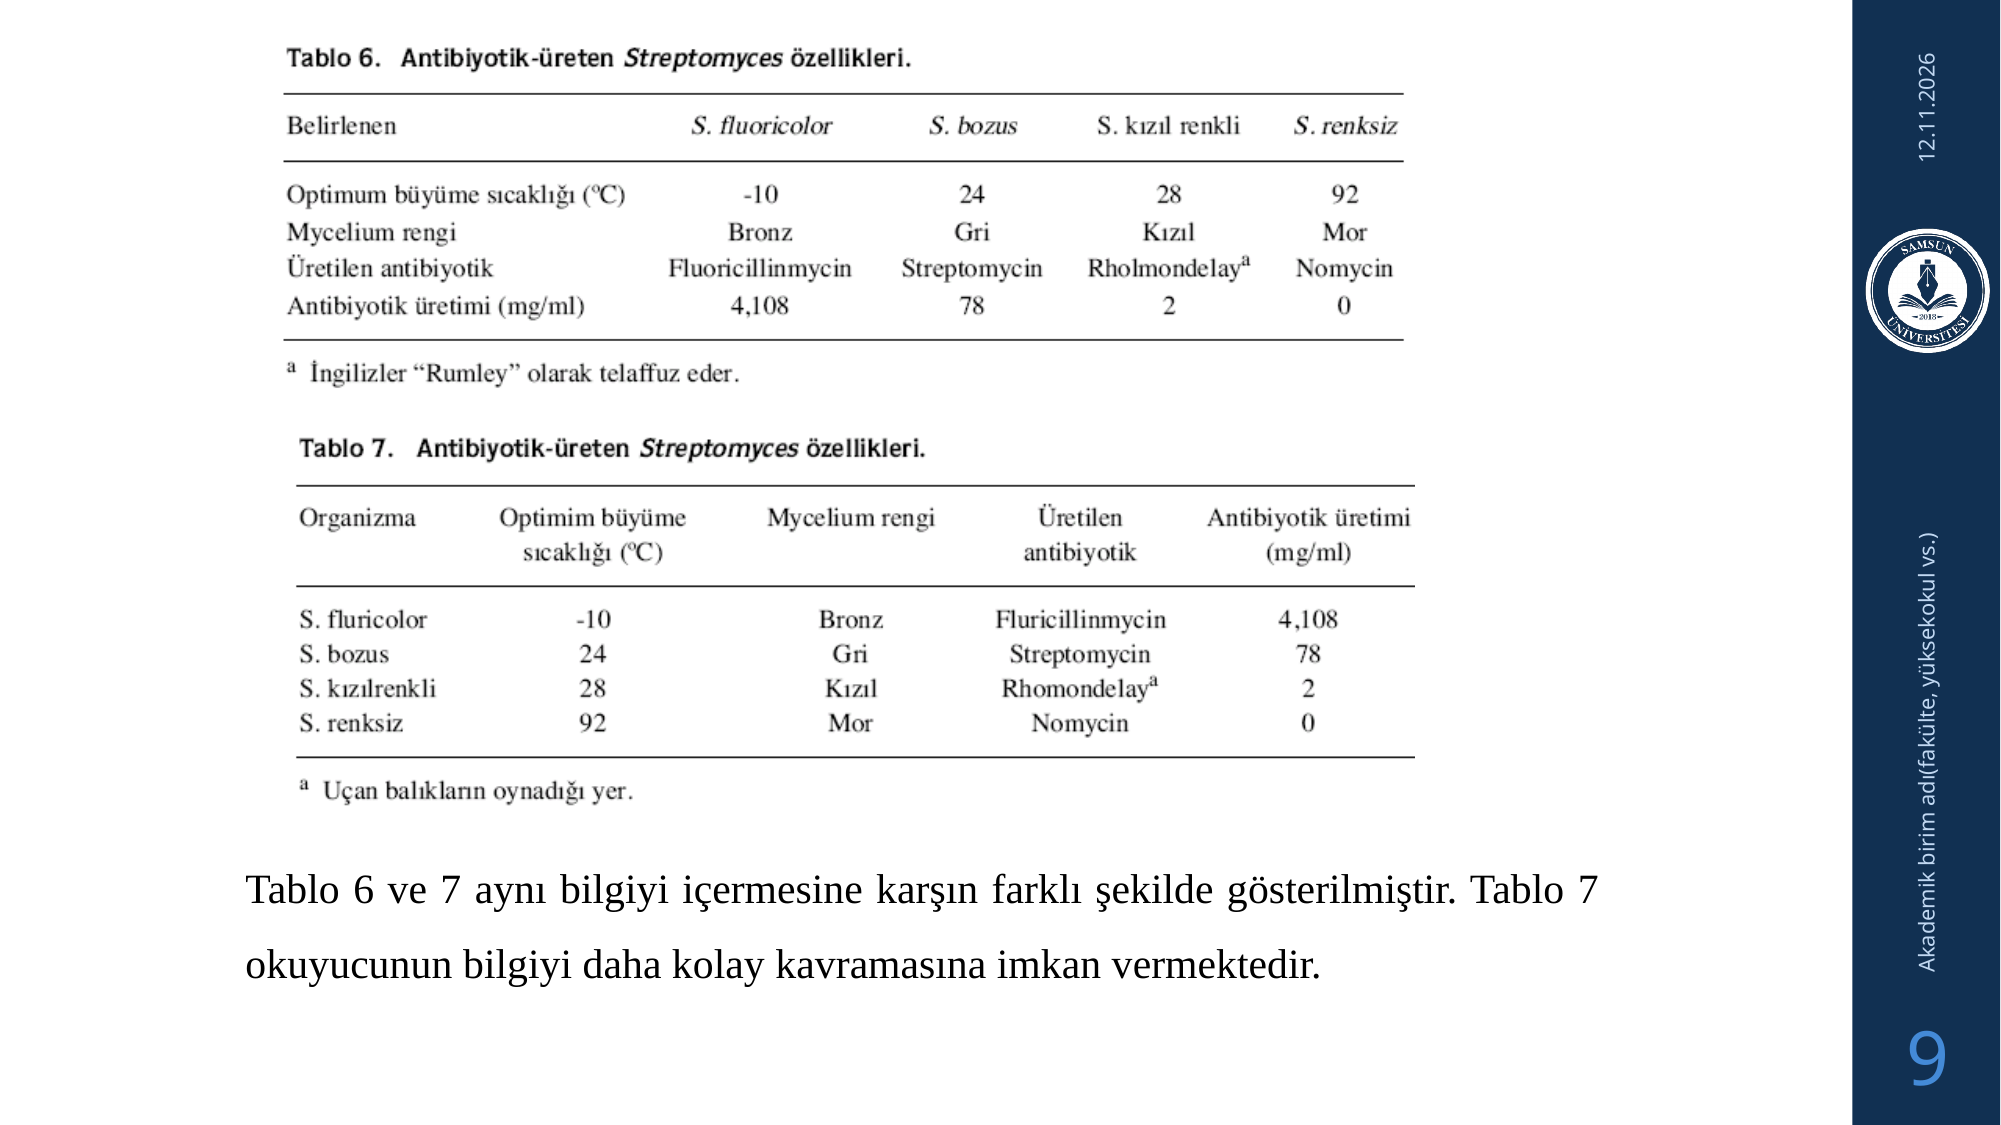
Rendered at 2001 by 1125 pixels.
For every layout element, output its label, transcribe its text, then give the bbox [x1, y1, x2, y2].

slide_number 9 [1852, 1012, 2000, 1110]
picture [276, 37, 1415, 399]
footer Akademik birim adı(fakülte, yüksekokul vs.) [1897, 400, 1958, 988]
text_box Tablo 6 ve 7 aynı bilgiyi içermesine karşın farklı şekilde gösterilmiştir. Tablo 7 okuyucunun bilgiyi daha kolay kavramasına imkan vermektedir. [230, 829, 1615, 995]
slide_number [1897, 37, 1958, 220]
picture [1861, 224, 1994, 357]
picture [284, 432, 1415, 807]
